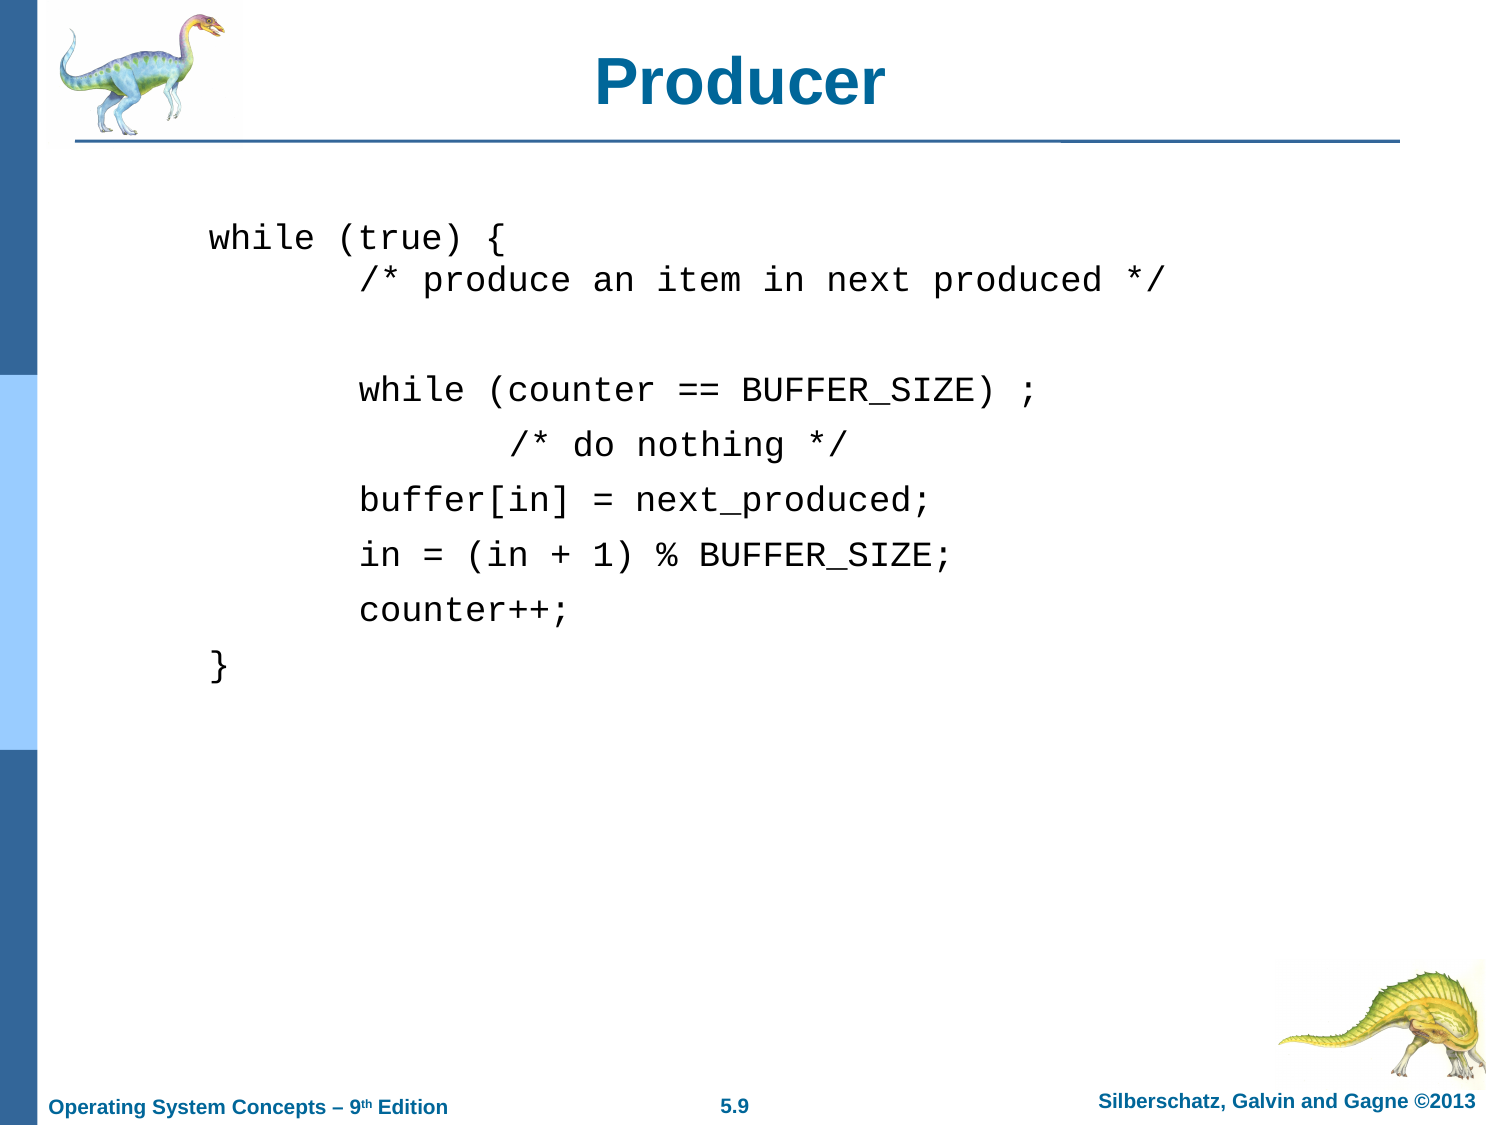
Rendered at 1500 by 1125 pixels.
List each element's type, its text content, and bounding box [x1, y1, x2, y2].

picture [1275, 959, 1486, 1090]
picture [46, 0, 243, 149]
title Producer [75, 30, 1425, 126]
list while (true) { /* produce an item in next produced */ while (counter == BUFFER_SIZE) ; /* do nothing */ buffer[in] = next_produced; in = (in + 1) % BUFFER_SIZE; counter++; } [193, 206, 1299, 955]
